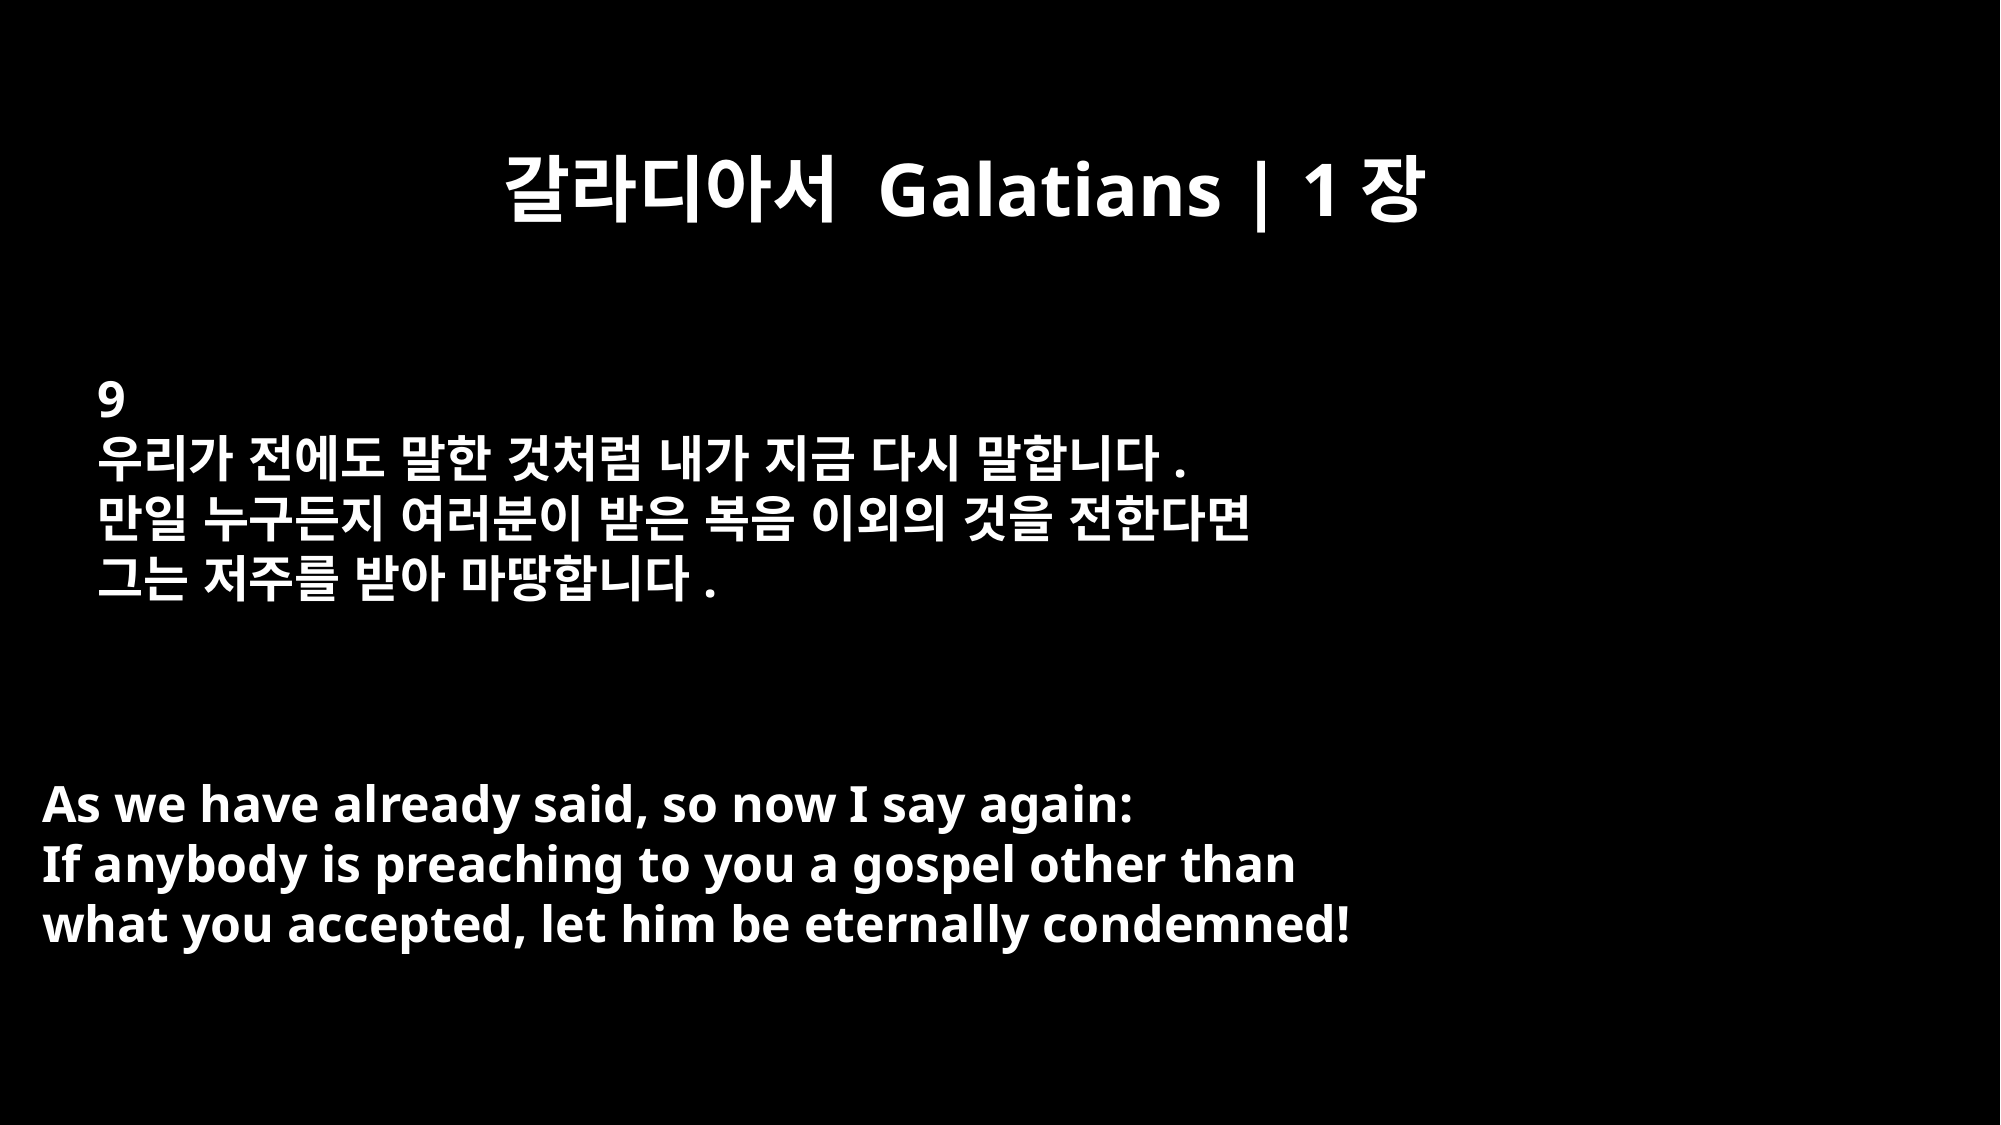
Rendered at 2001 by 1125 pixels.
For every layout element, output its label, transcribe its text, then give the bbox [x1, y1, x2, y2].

text_box 9 우리가 전에도 말한 것처럼 내가 지금 다시 말합니다. 만일 누구든지 여러분이 받은 복음 이외의 것을 전한다면 그는 저주를 받아 마땅합니다. [82, 359, 1269, 615]
text_box As we have already said, so now I say again: If anybody is preaching to you a gospel other than what you accepted, let him be eternally condemned! [27, 764, 1367, 960]
text_box 갈라디아서 Galatians | 1장 [488, 136, 1443, 239]
